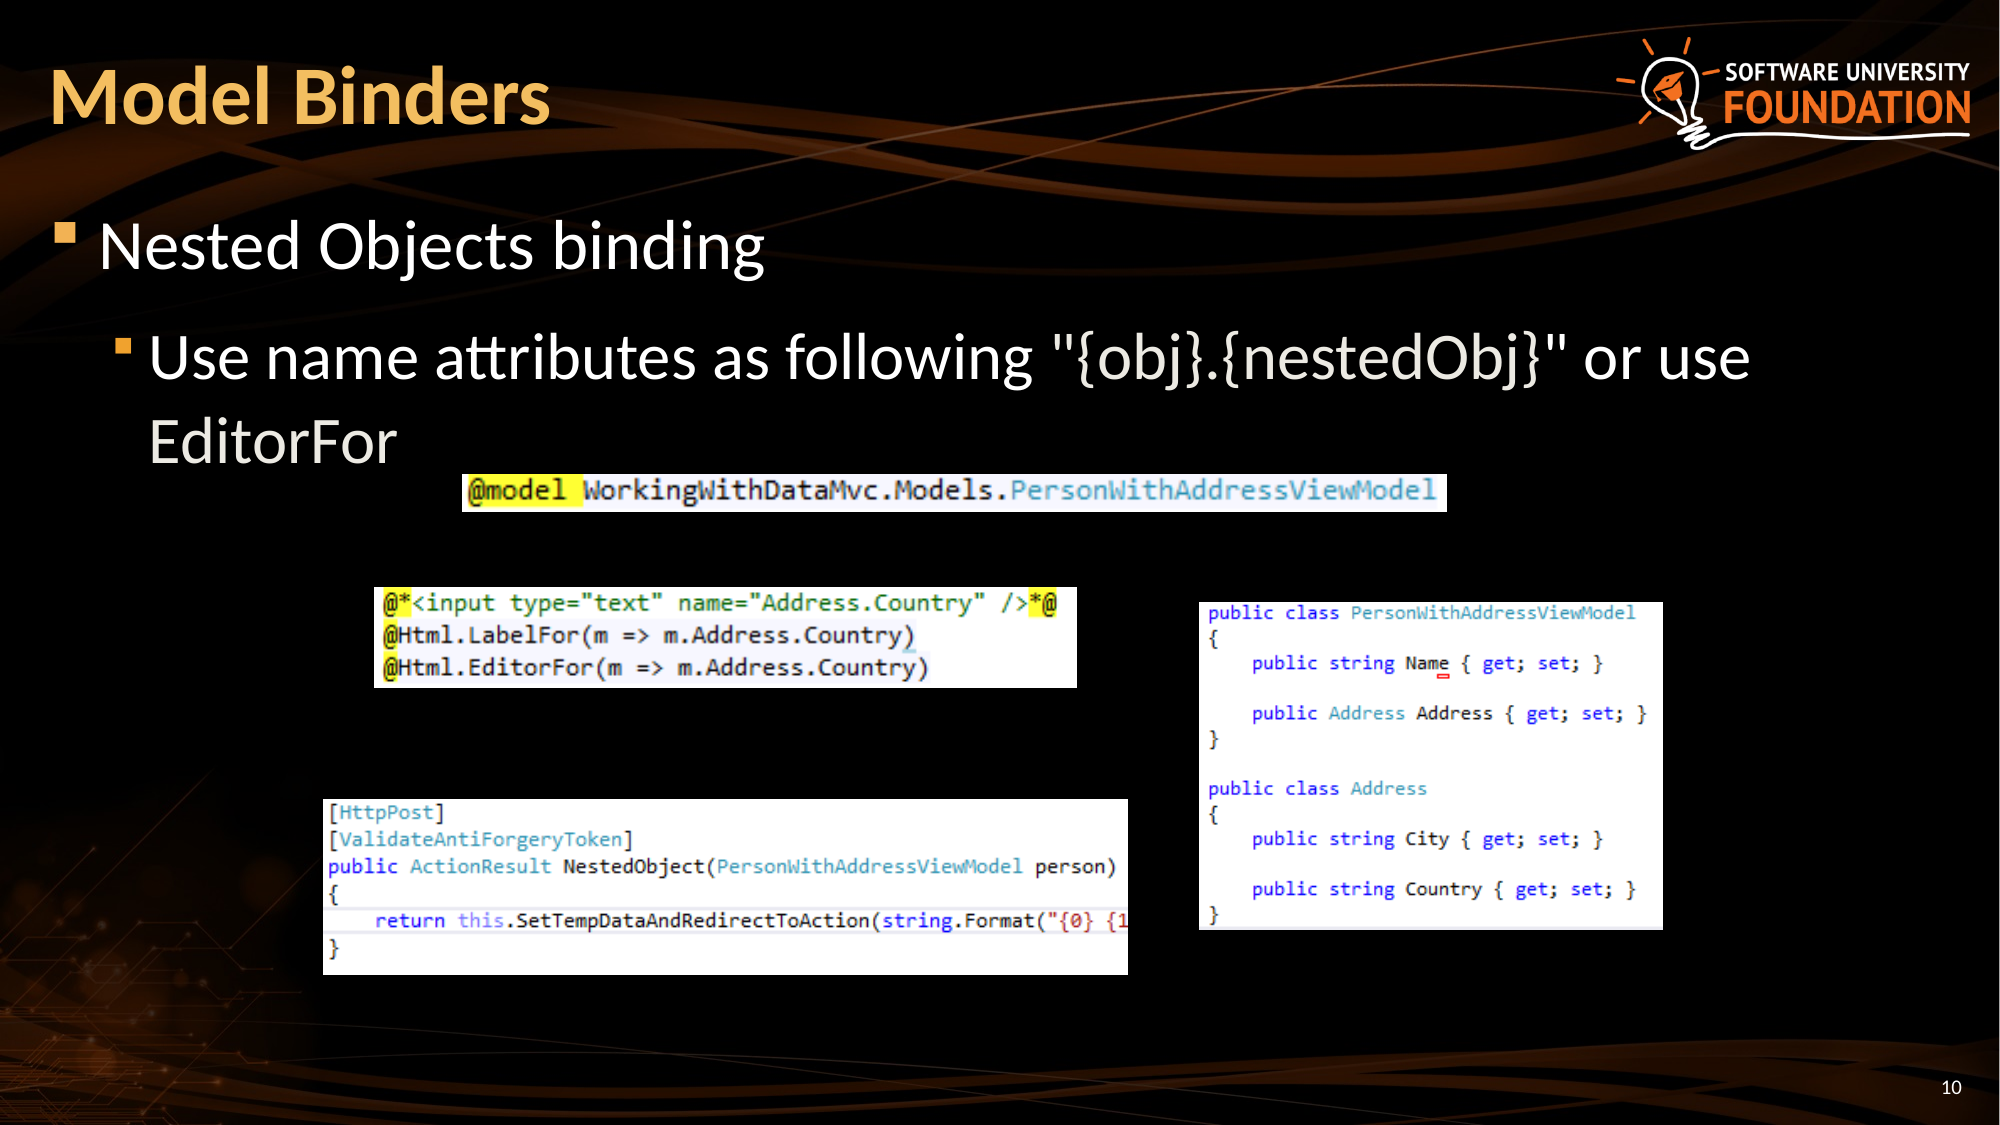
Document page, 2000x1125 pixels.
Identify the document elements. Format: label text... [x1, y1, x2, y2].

title Model Binders [30, 6, 1602, 189]
picture [0, 0, 2000, 1125]
list Nested Objects binding Use name attributes as following "{obj}.{nestedObj}" or use EditorFor [31, 188, 1968, 1103]
